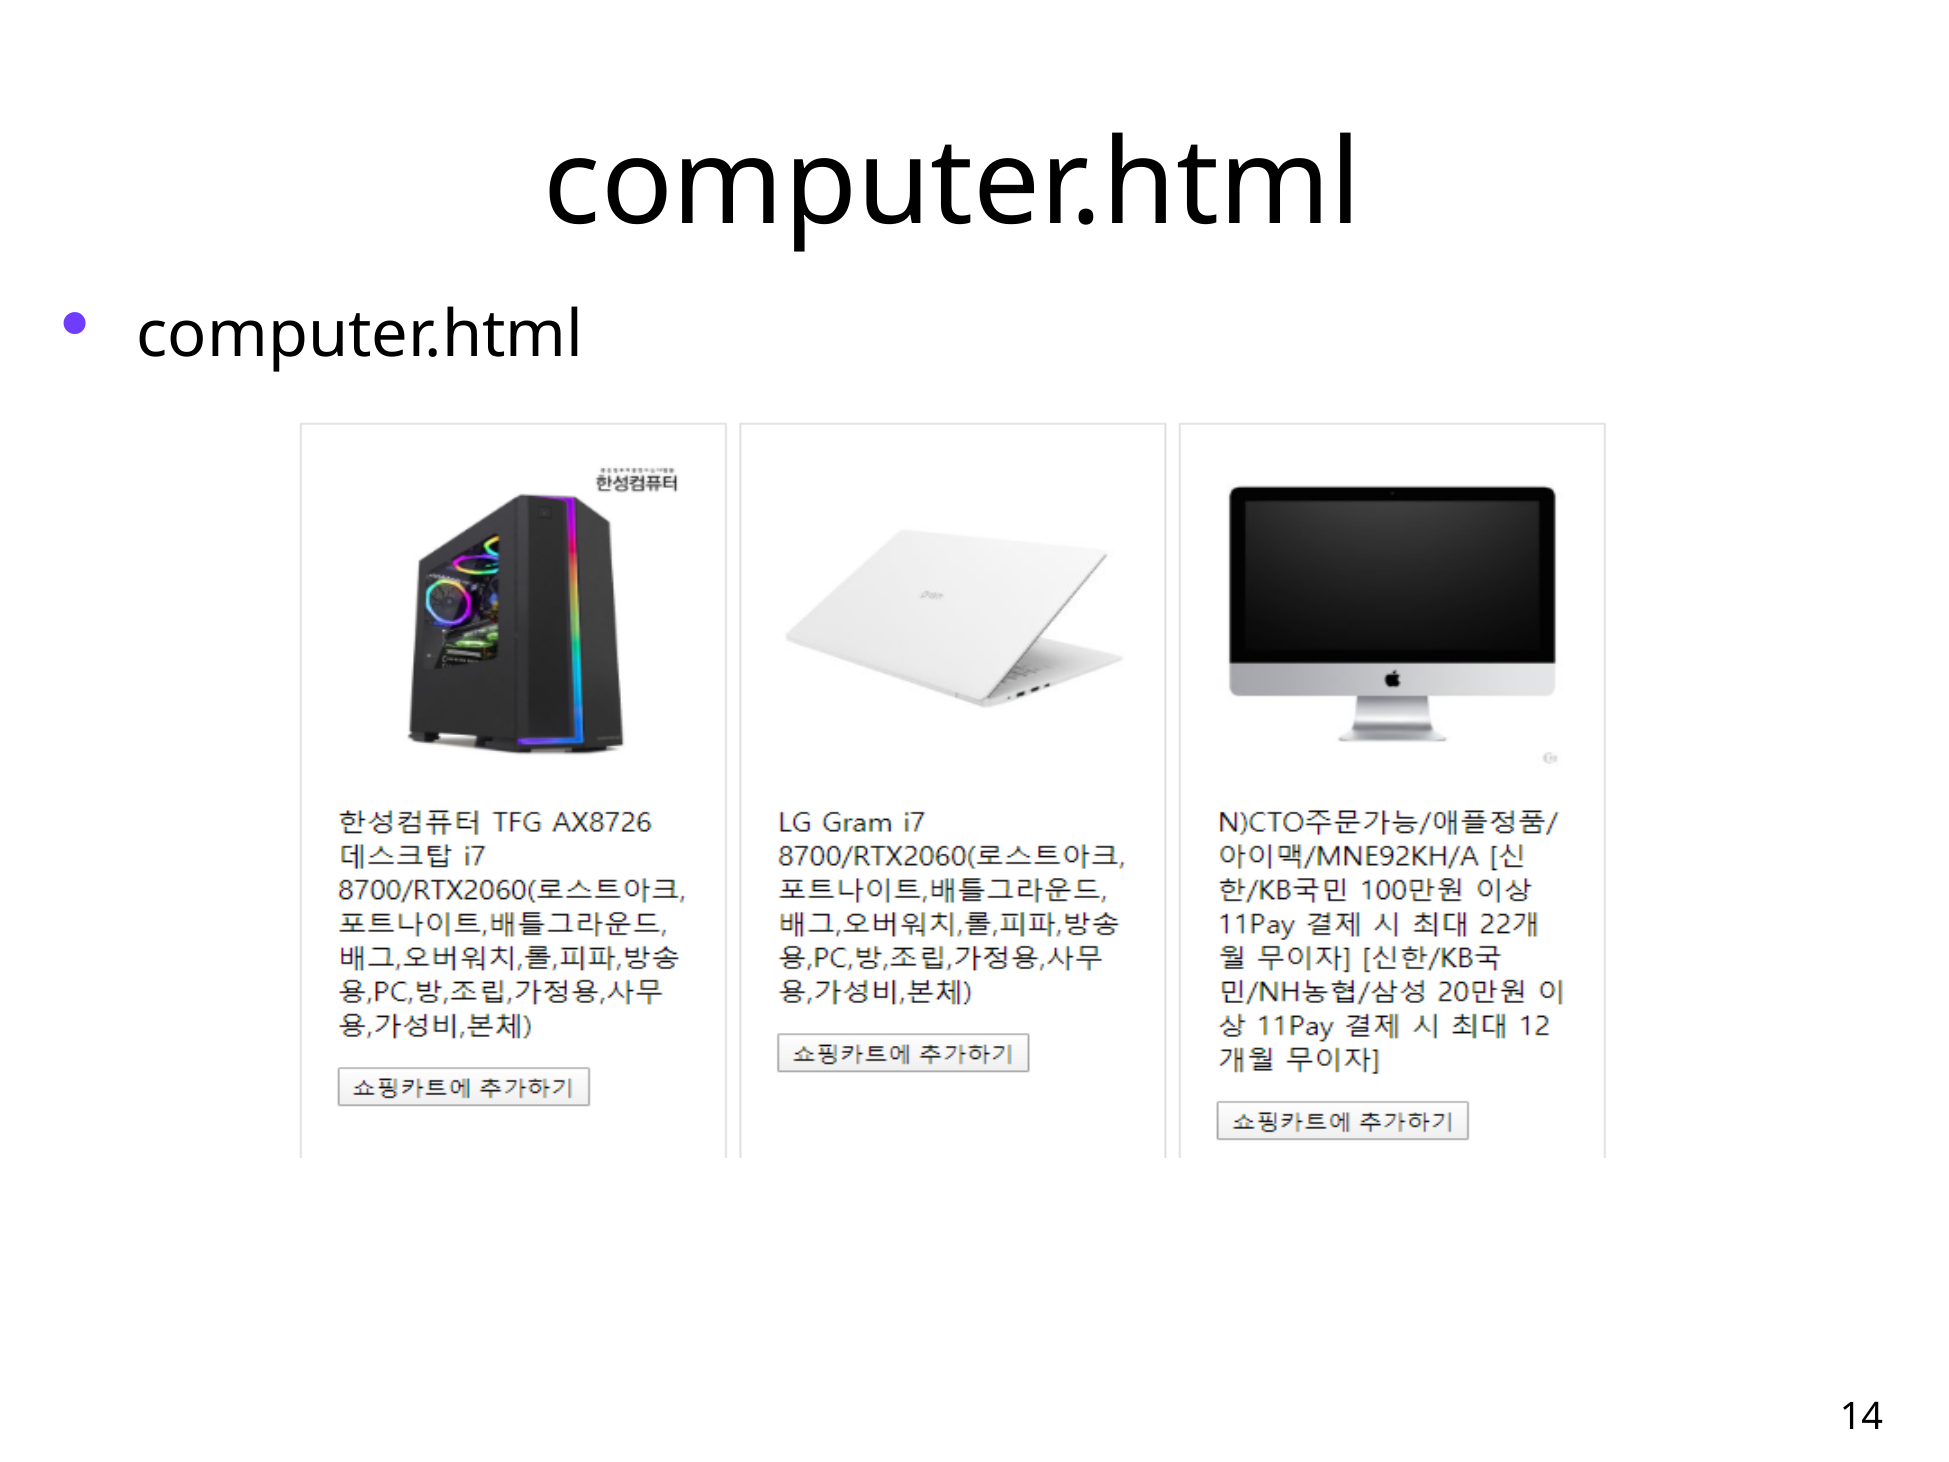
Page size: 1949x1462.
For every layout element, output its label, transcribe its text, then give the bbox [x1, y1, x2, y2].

slide_number 14 [1496, 1372, 1899, 1462]
list computer.html [48, 284, 1897, 1359]
picture [295, 412, 1636, 1158]
title computer.html [156, 92, 1749, 255]
